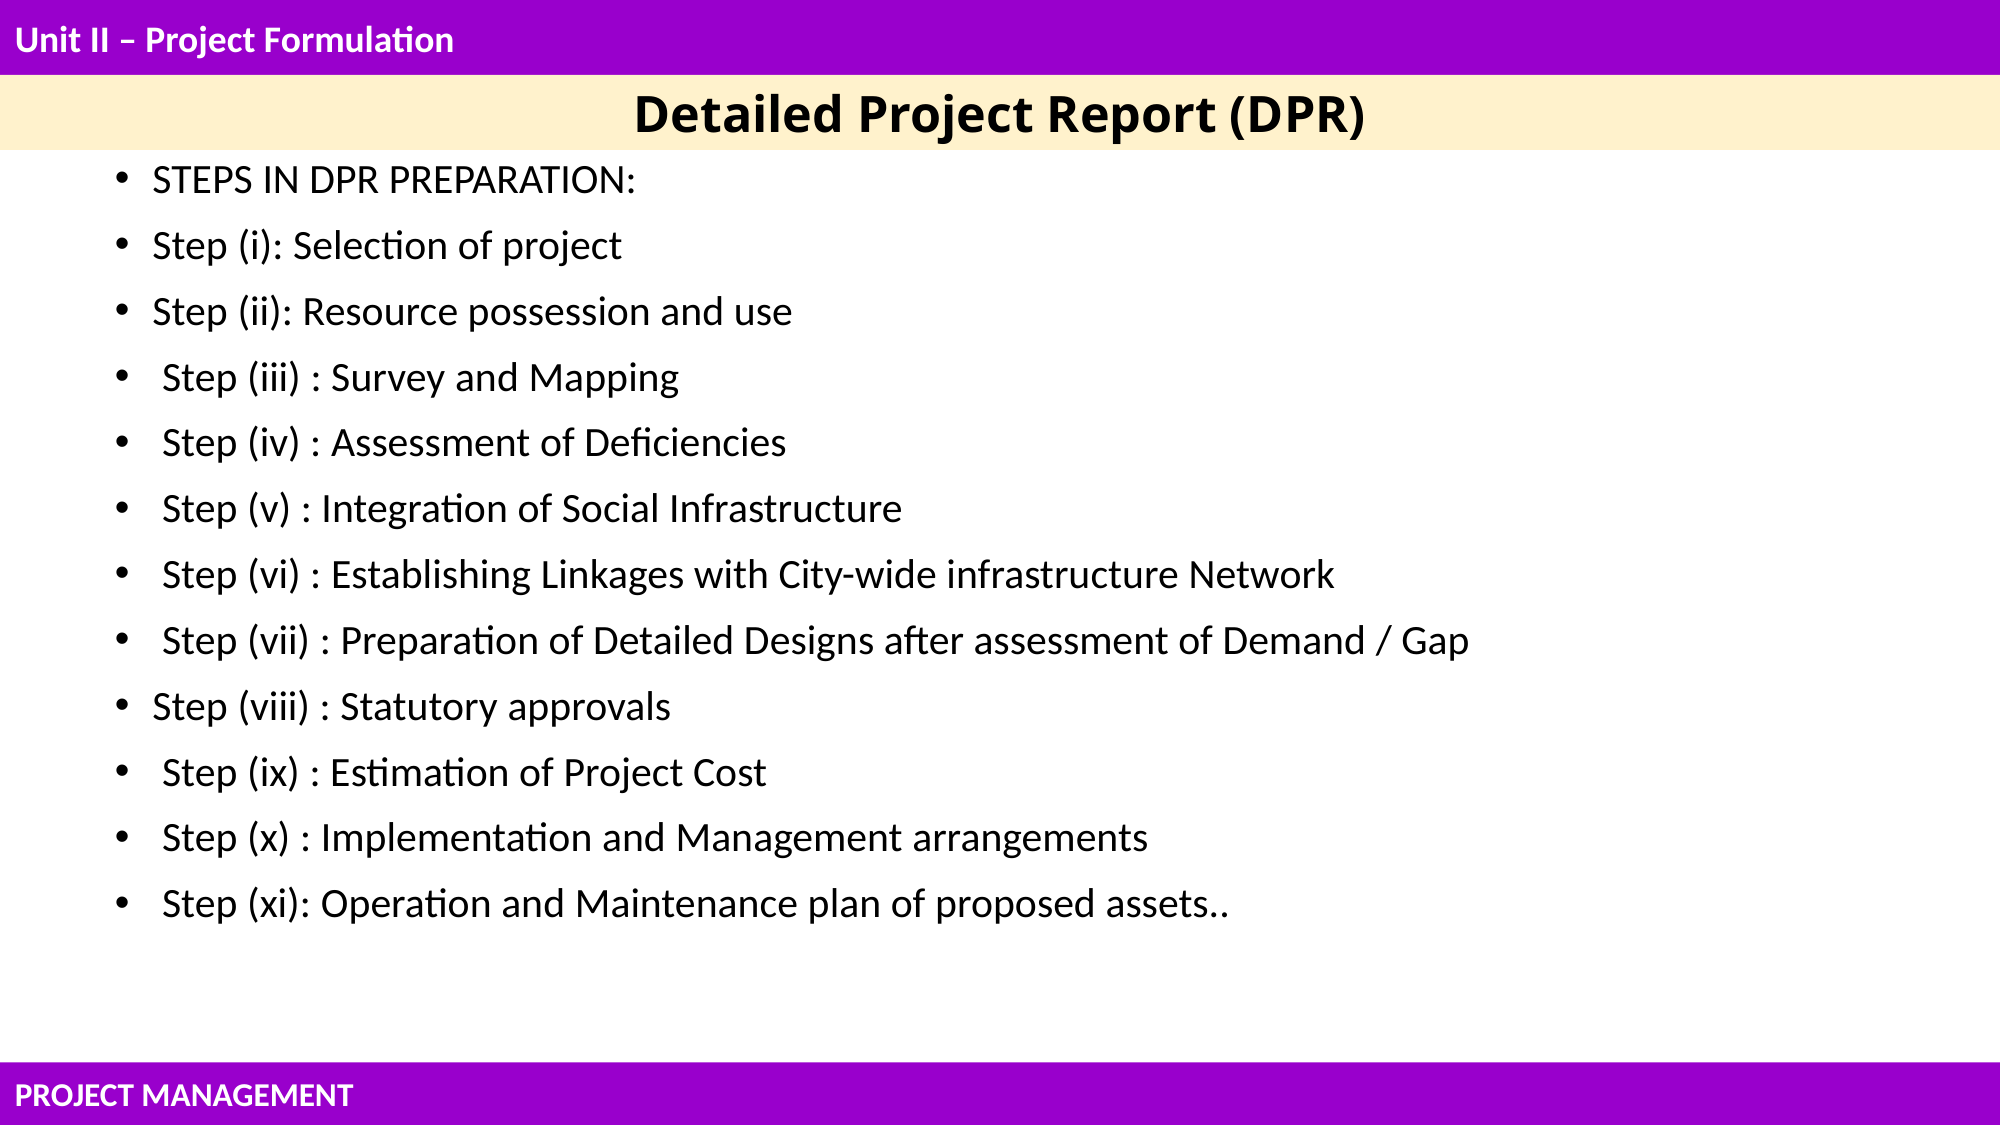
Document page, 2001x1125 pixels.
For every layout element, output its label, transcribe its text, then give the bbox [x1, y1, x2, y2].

list STEPS IN DPR PREPARATION: Step (i): Selection of project Step (ii): Resource possession and use Step (iii) : Survey and Mapping Step (iv) : Assessment of Deficiencies Step (v) : Integration of Social Infrastructure Step (vi) : Establishing Linkages with City-wide infrastructure Network Step (vii) : Preparation of Detailed Designs after assessment of Demand / Gap Step (viii) : Statutory approvals Step (ix) : Estimation of Project Cost Step (x) : Implementation and Management arrangements Step (xi): Operation and Maintenance plan of proposed assets.. [99, 149, 1900, 1005]
text_box Detailed Project Report (DPR) [0, 74, 2000, 150]
text_box PROJECT MANAGEMENT [0, 1062, 2000, 1125]
text_box Unit II – Project Formulation [0, 0, 2000, 74]
